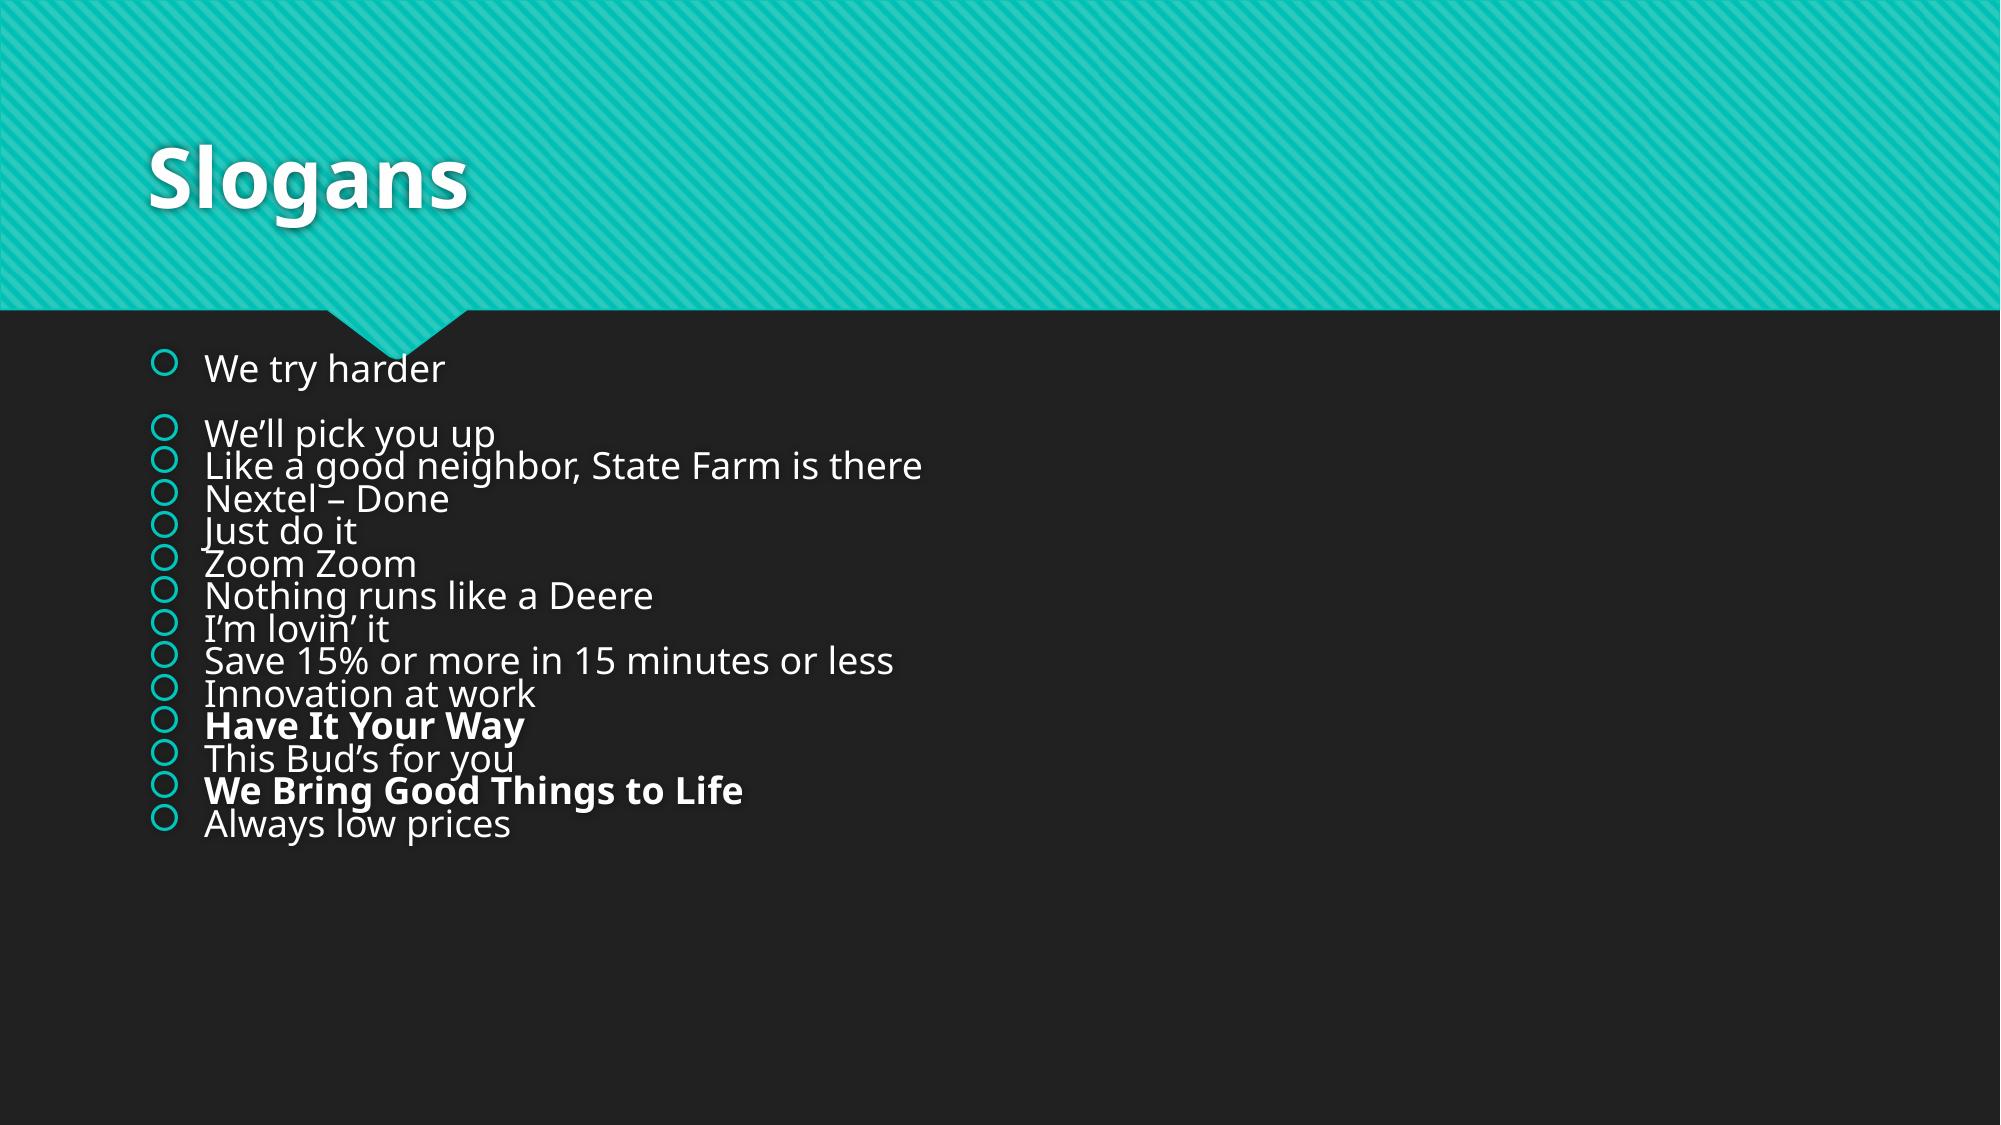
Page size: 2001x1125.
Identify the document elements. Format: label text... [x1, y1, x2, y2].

title Slogans [132, 73, 1868, 233]
list We try harder We’ll pick you up Nextel – Done Zoom Zoom I’m lovin’ it Innovation at work This Bud’s for you Always low prices [132, 358, 1866, 962]
